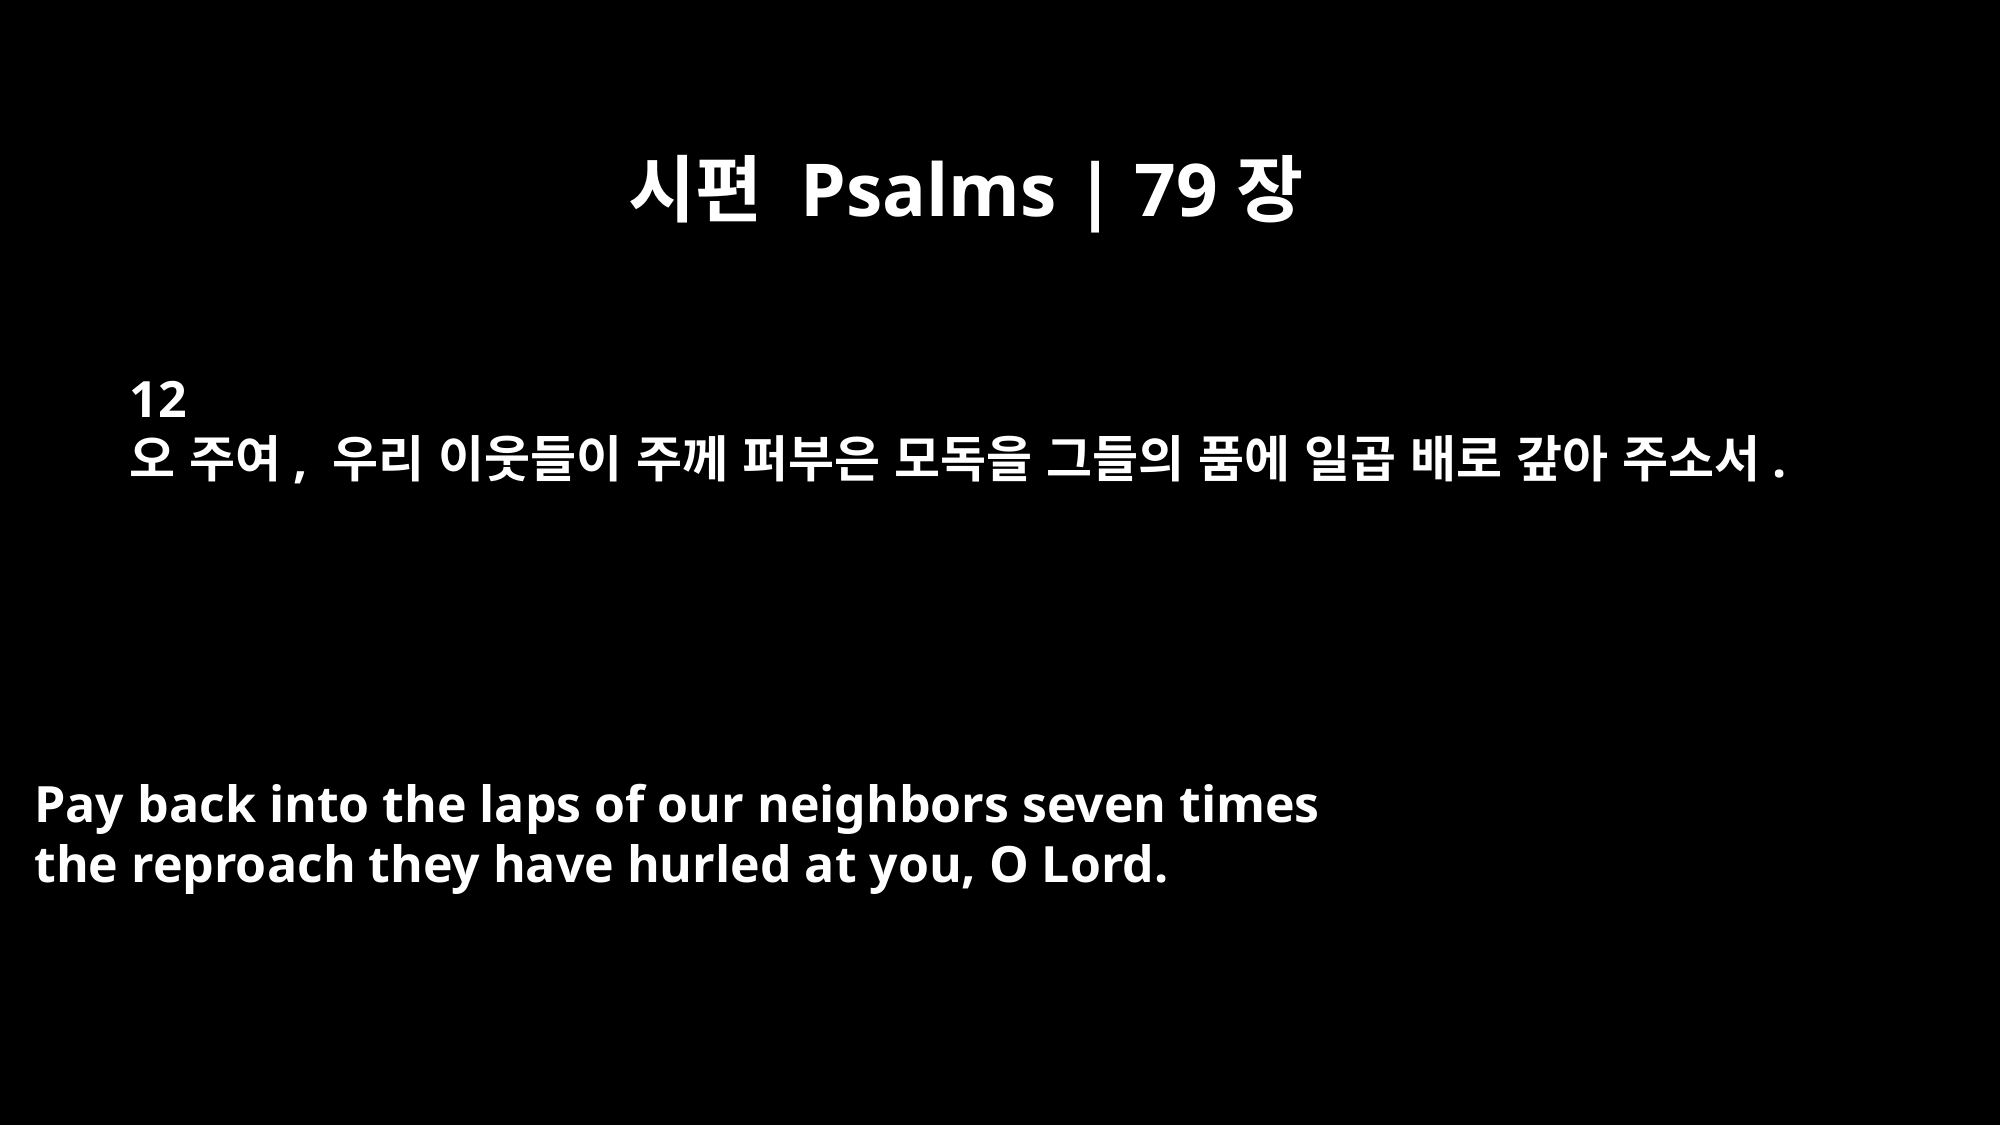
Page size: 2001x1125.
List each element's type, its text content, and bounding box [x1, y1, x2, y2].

text_box 12 오 주여, 우리 이웃들이 주께 퍼부은 모독을 그들의 품에 일곱 배로 갚아 주소서. [114, 359, 1803, 495]
text_box Pay back into the laps of our neighbors seven times the reproach they have hurled at you, O Lord. [19, 764, 1349, 900]
text_box 시편 Psalms | 79장 [613, 136, 1319, 239]
